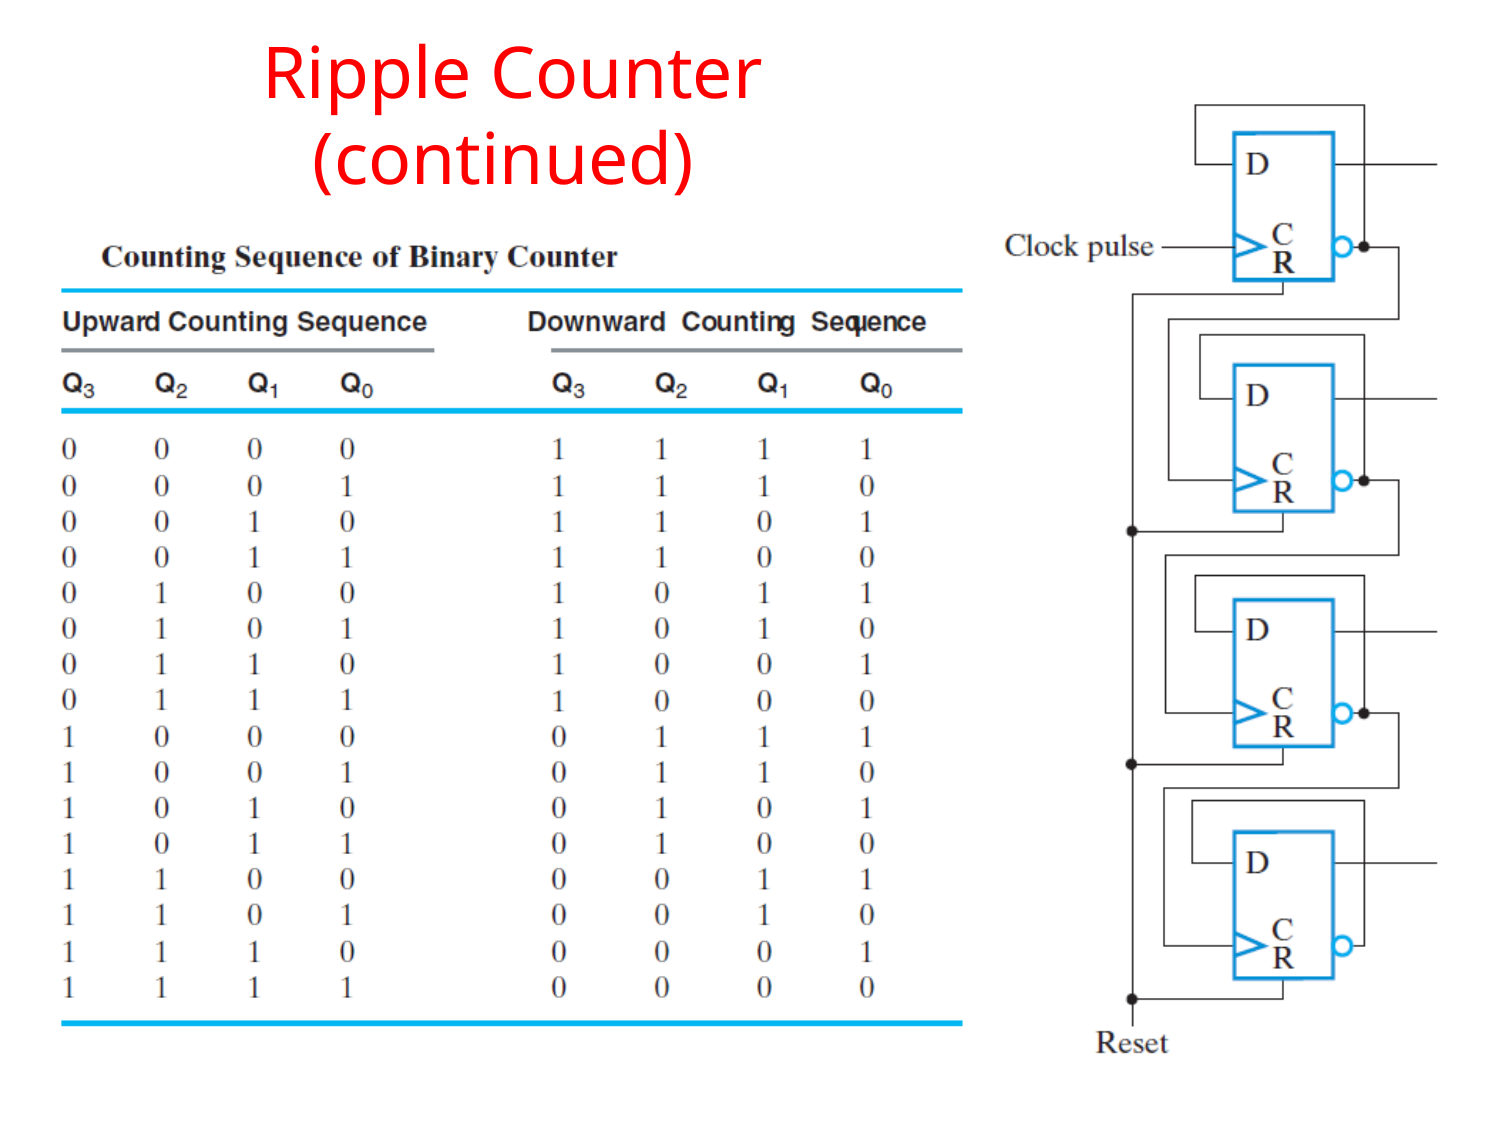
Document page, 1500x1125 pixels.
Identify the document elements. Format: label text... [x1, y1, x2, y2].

title Ripple Counter (continued) [75, 19, 951, 207]
picture [52, 77, 1500, 1073]
